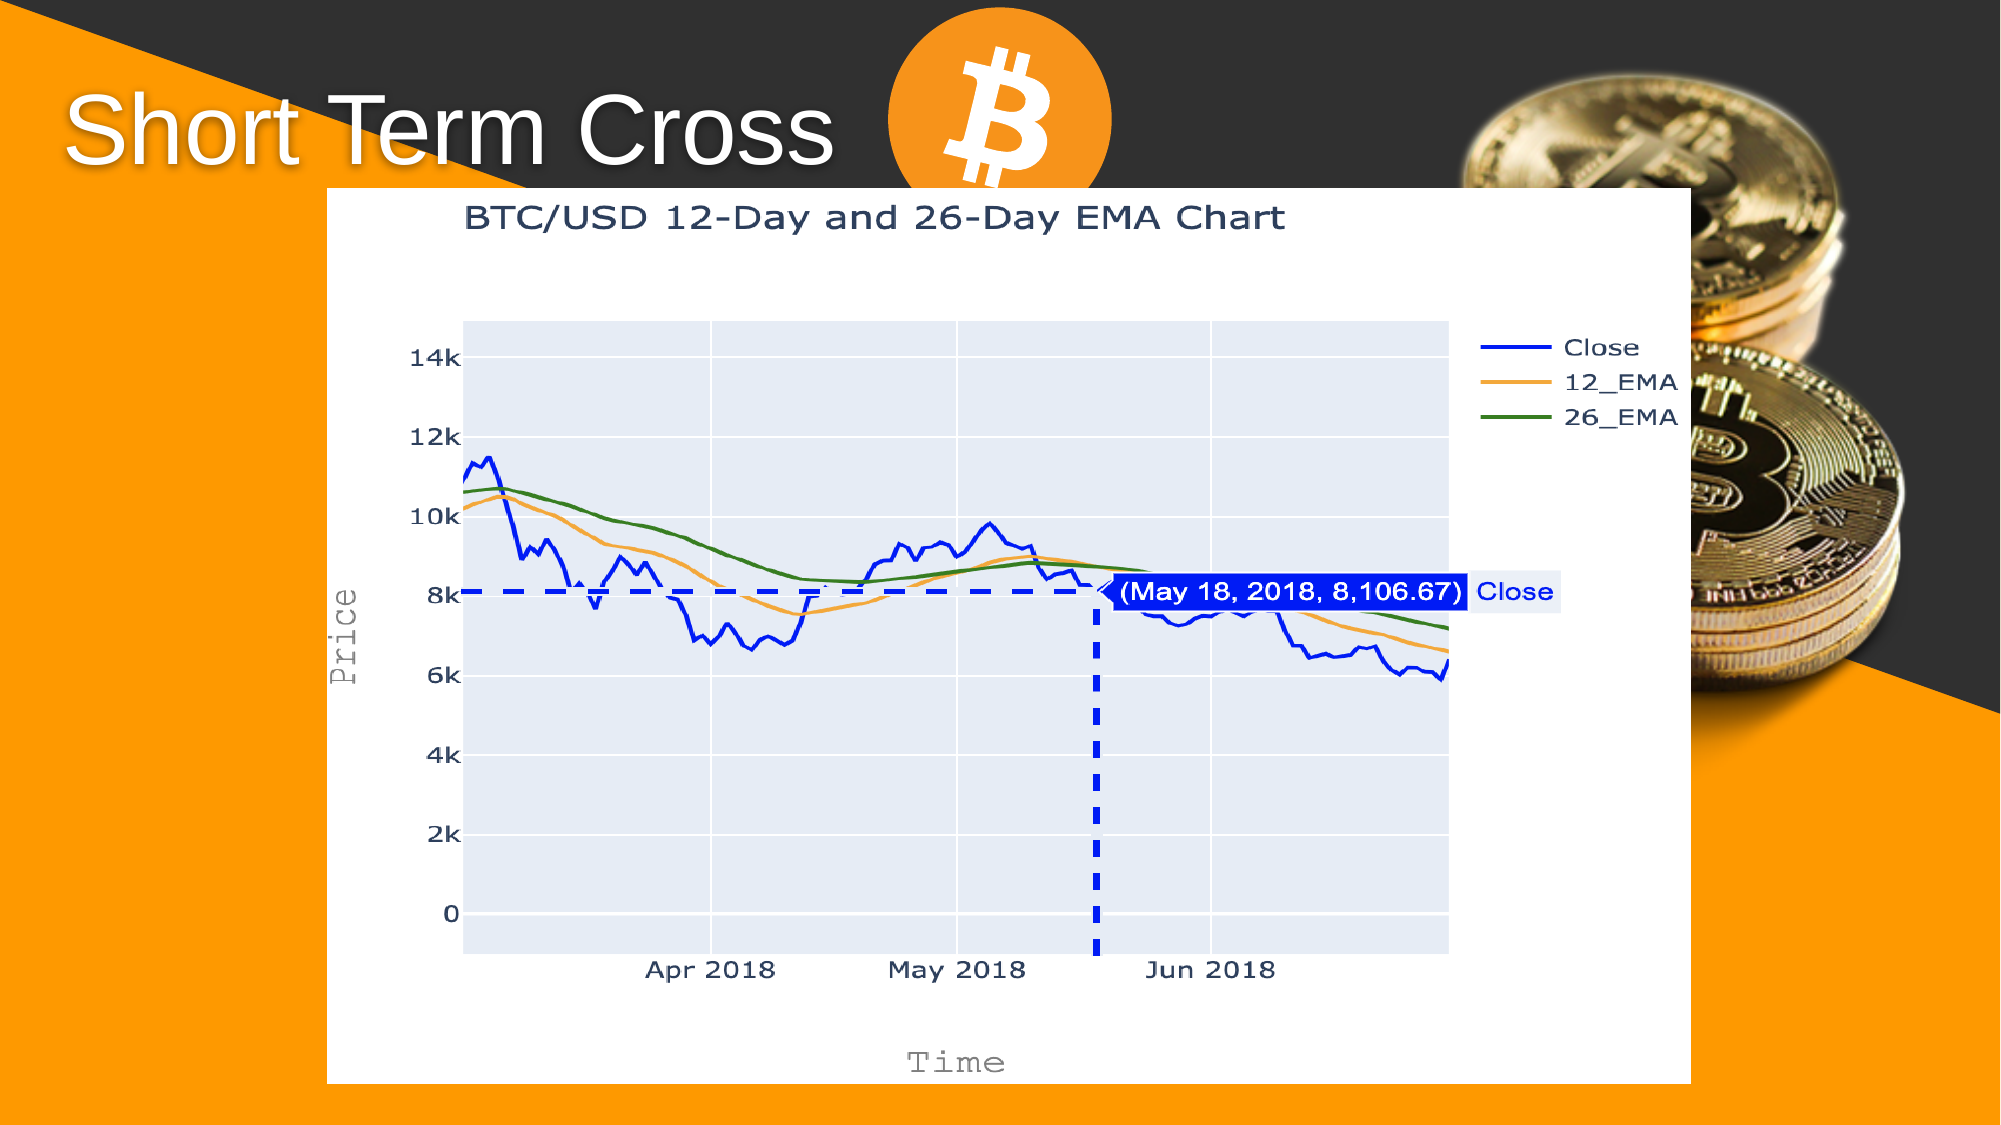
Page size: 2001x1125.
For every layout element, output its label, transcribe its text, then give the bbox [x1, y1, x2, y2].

text_box Short Term Cross [47, 50, 866, 189]
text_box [887, 7, 1112, 186]
picture [327, 60, 1913, 1085]
